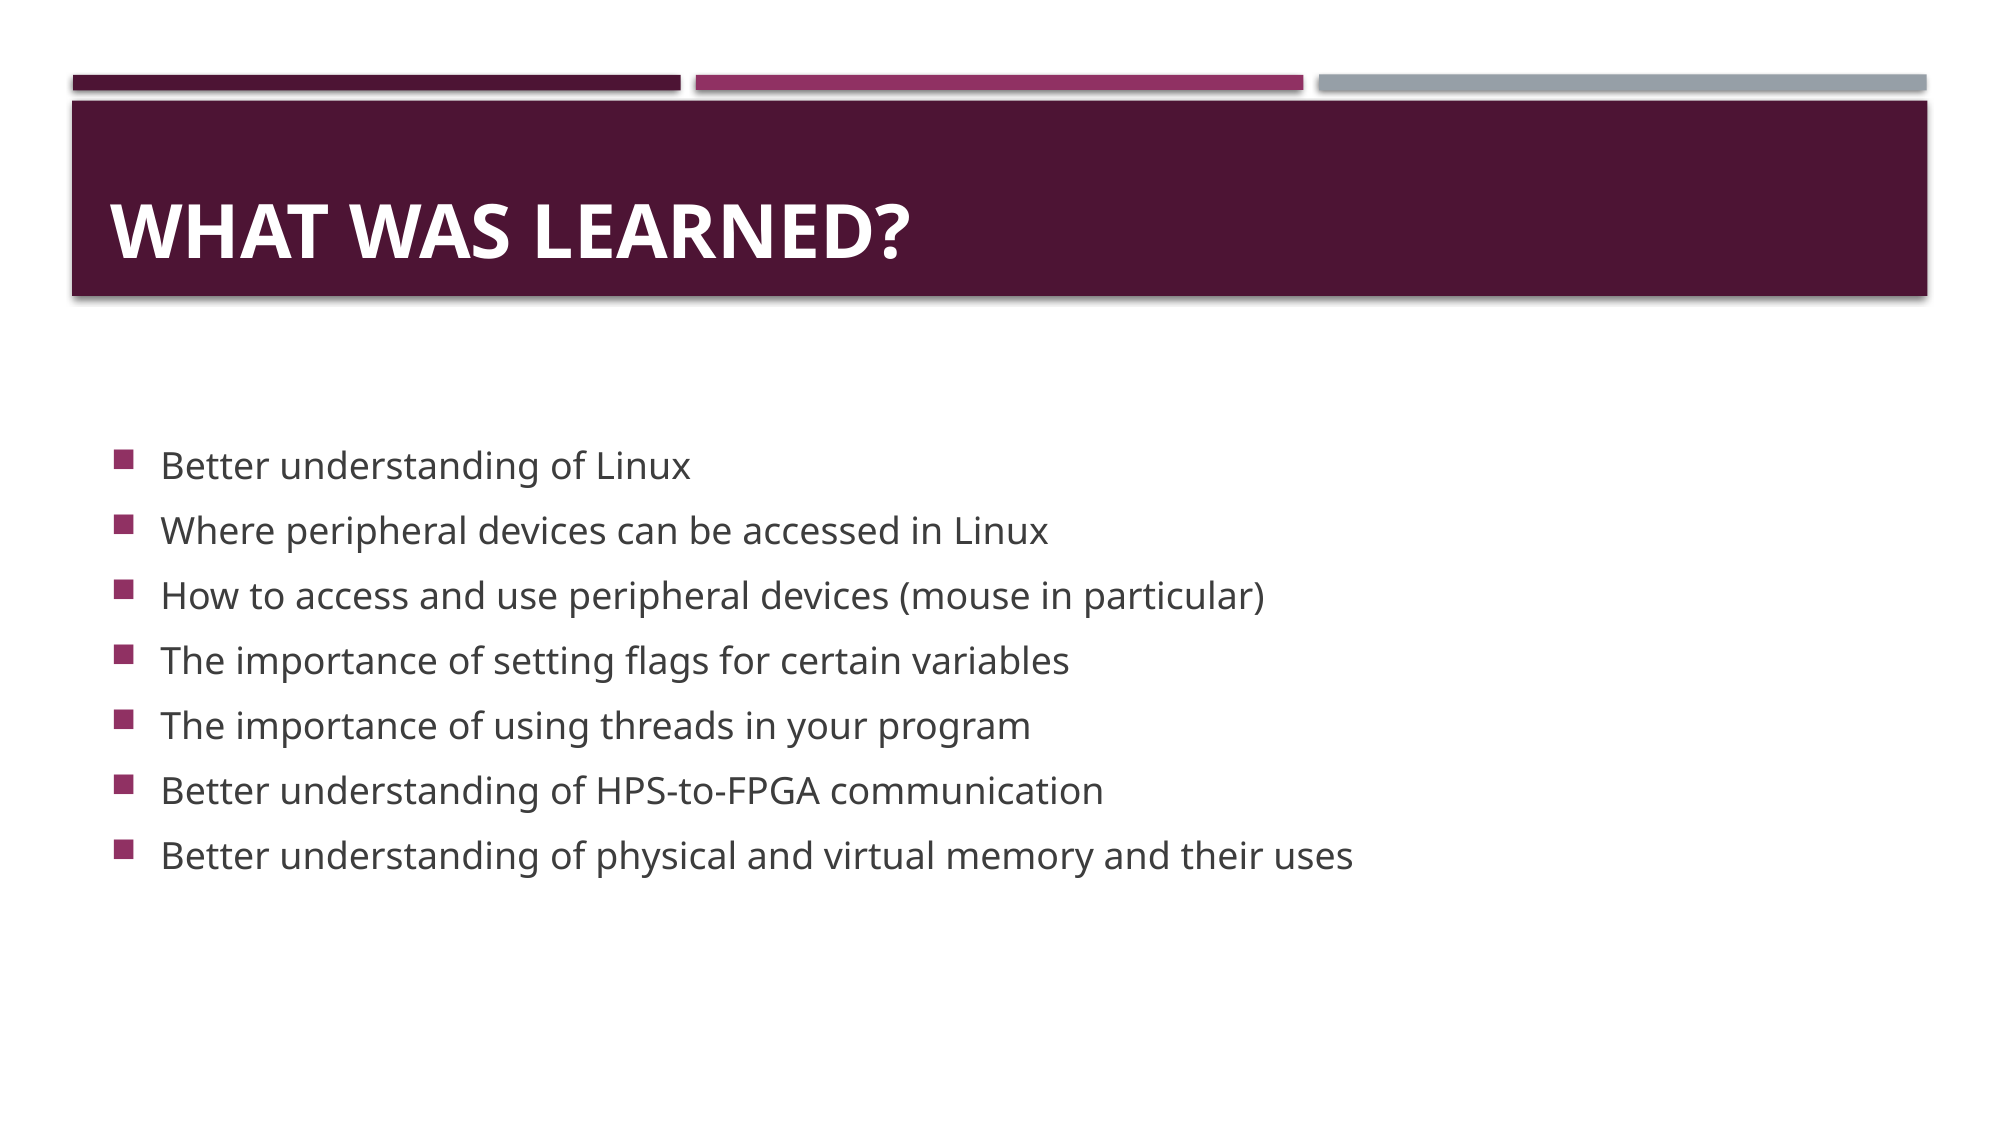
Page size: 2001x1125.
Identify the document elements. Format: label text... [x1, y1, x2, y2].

title What Was Learned? [95, 115, 1905, 282]
list Better understanding of Linux Where peripheral devices can be accessed in Linux How to access and use peripheral devices (mouse in particular) The importance of setting flags for certain variables The importance of using threads in your program Better understanding of HPS-to-FPGA communication Better understanding of physical and virtual memory and their uses [95, 357, 1905, 962]
